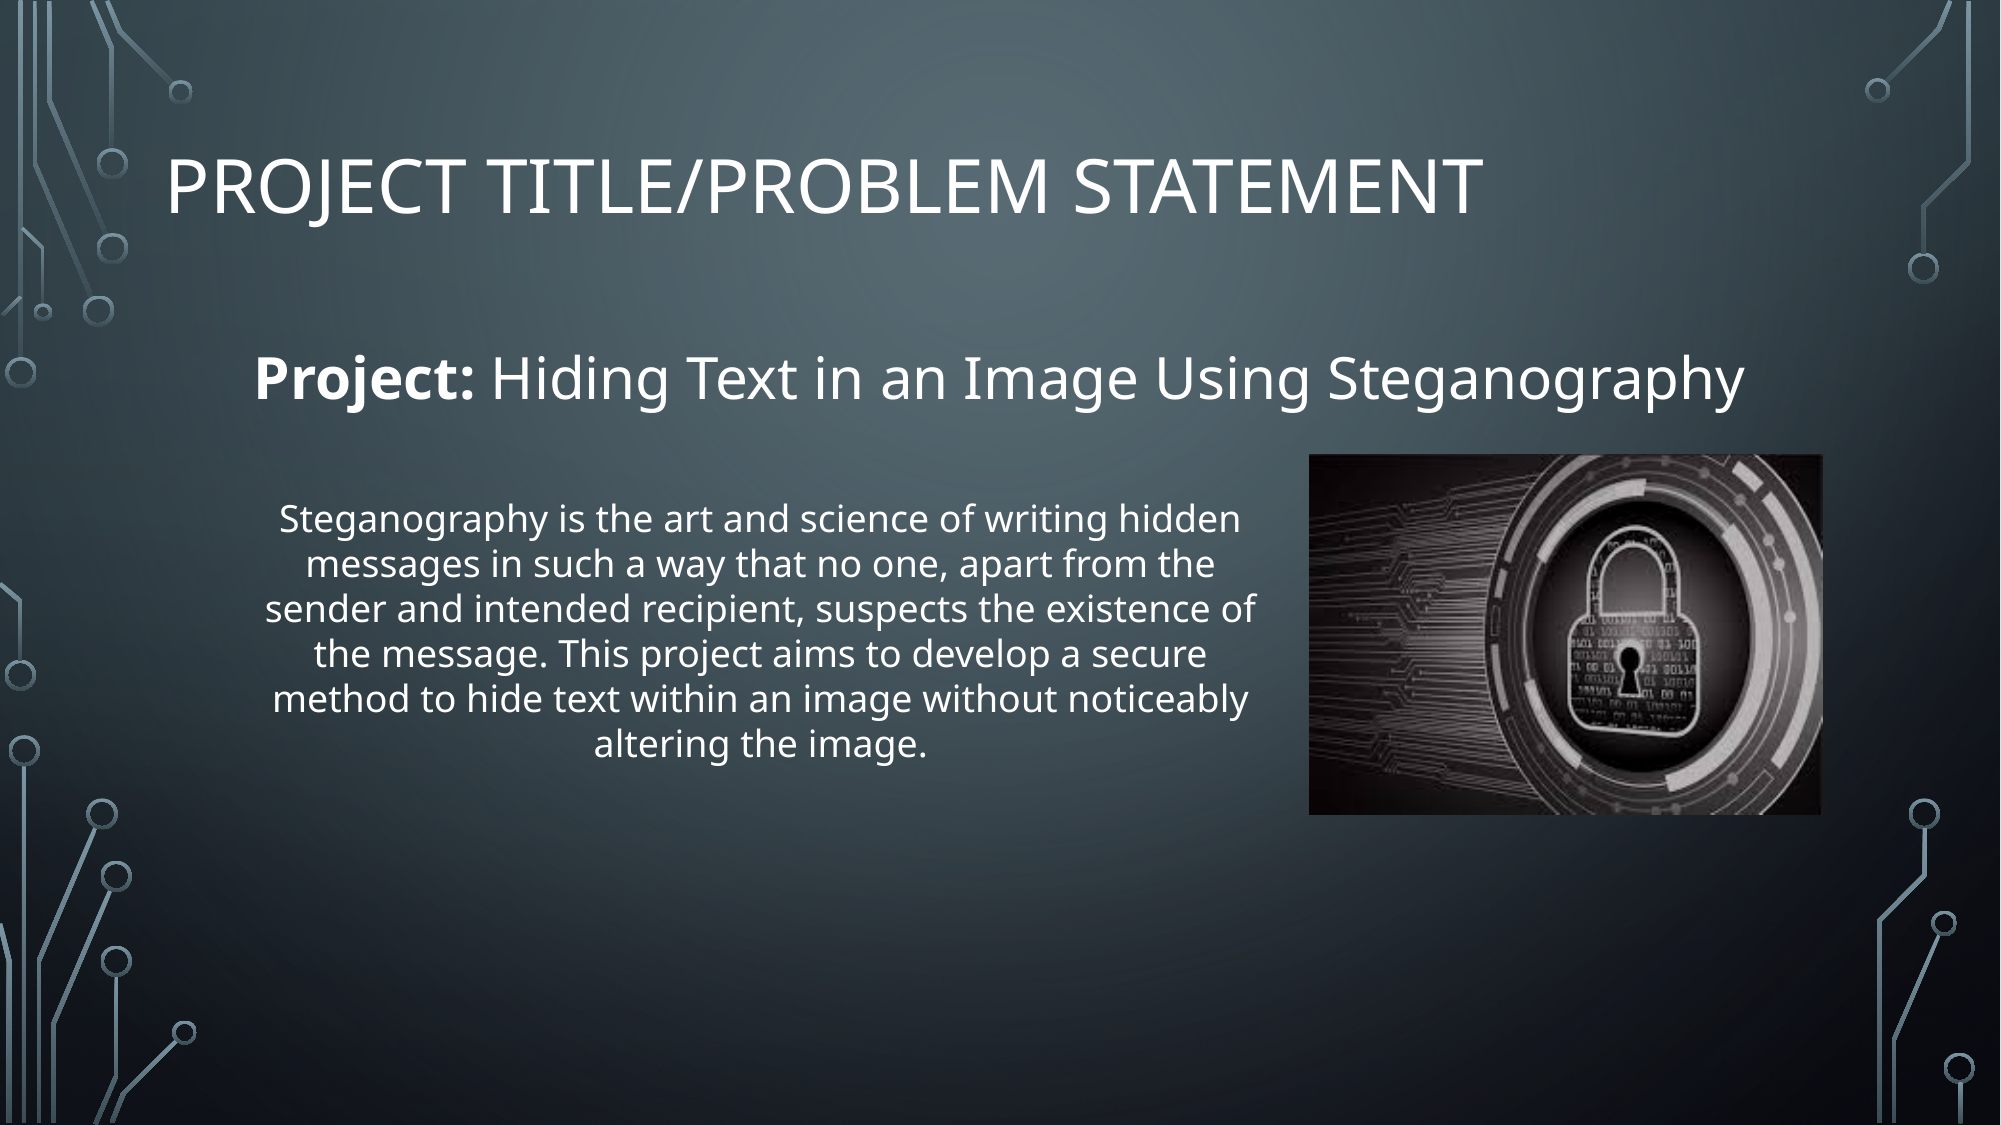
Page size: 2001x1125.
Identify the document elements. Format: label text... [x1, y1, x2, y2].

text_box Steganography is the art and science of writing hidden messages in such a way that no one, apart from the sender and intended recipient, suspects the existence of the message. This project aims to develop a secure method to hide text within an image without noticeably altering the image. [240, 487, 1282, 773]
title Project title/problem statement [149, 101, 1851, 278]
list Project: Hiding Text in an Image Using Steganography [149, 319, 1850, 950]
picture [1309, 454, 1823, 815]
